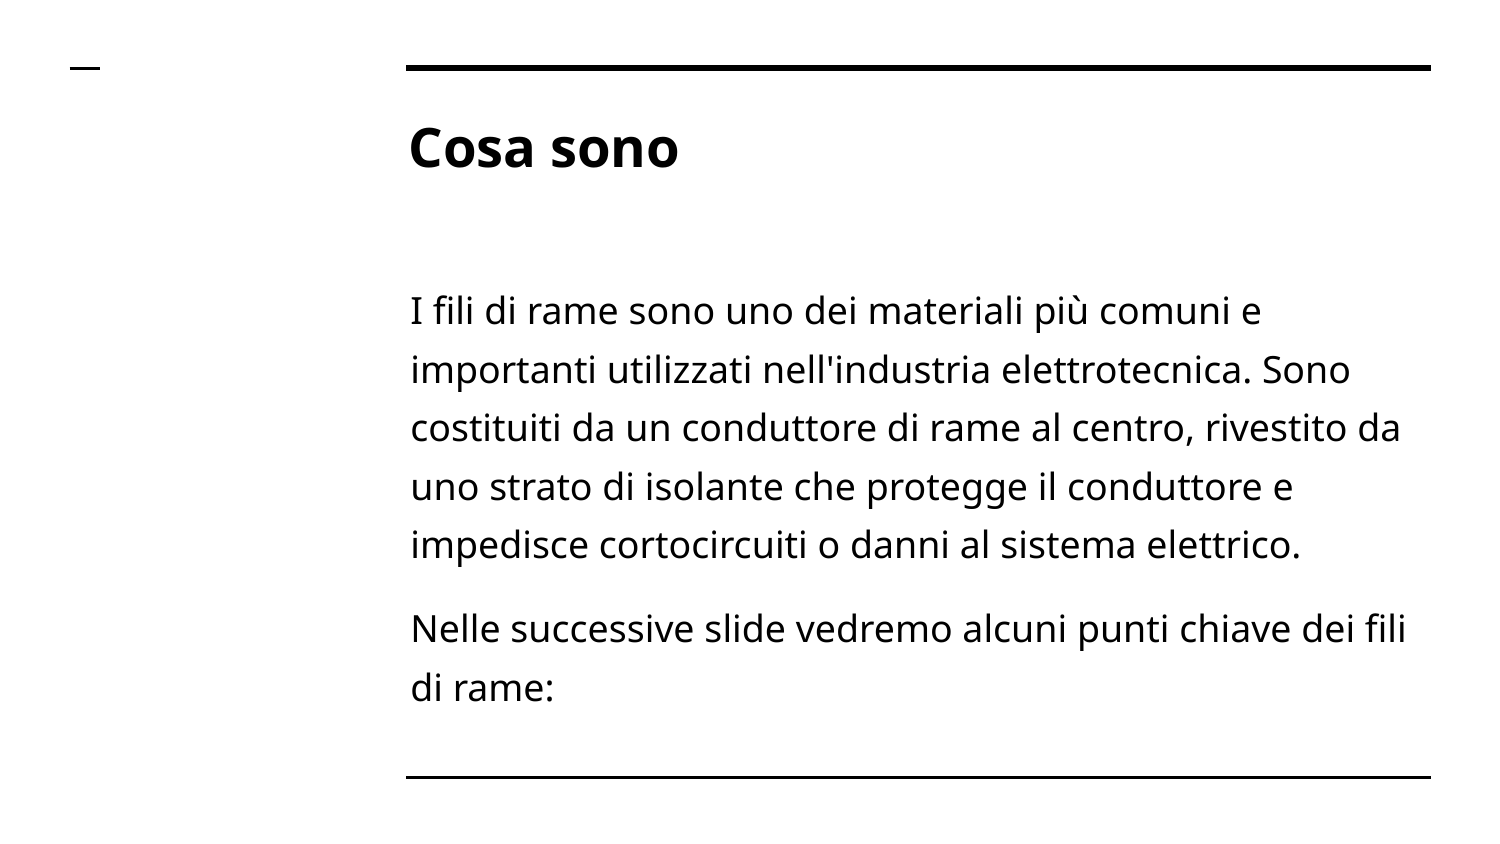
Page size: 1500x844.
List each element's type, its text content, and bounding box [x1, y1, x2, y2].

title Cosa sono [393, 94, 1431, 199]
list I fili di rame sono uno dei materiali più comuni e importanti utilizzati nell'industria elettrotecnica. Sono costituiti da un conduttore di rame al centro, rivestito da uno strato di isolante che protegge il conduttore e impedisce cortocircuiti o danni al sistema elettrico. Nelle successive slide vedremo alcuni punti chiave dei fili di rame: [395, 261, 1433, 755]
